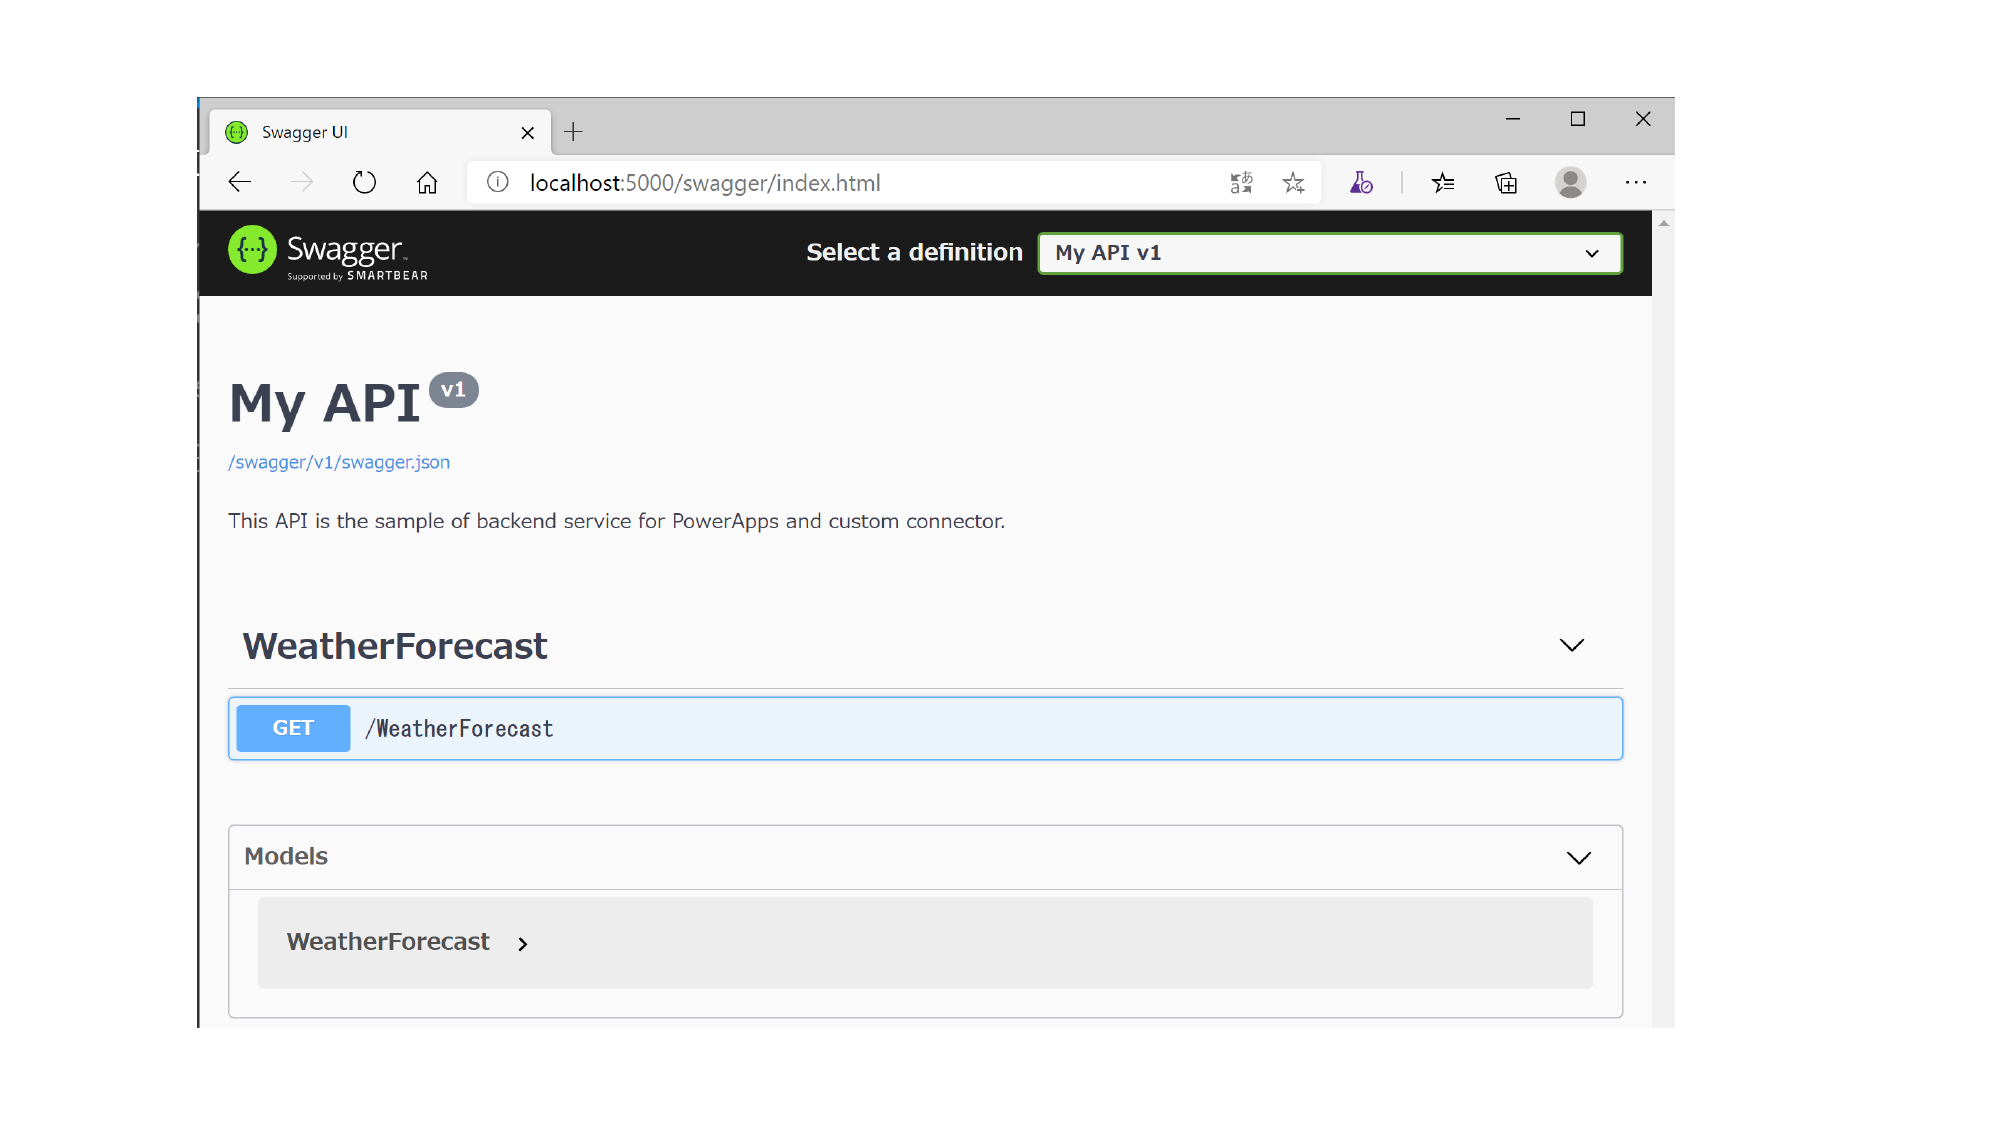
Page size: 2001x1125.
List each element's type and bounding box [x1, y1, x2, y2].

picture [197, 97, 1675, 1028]
